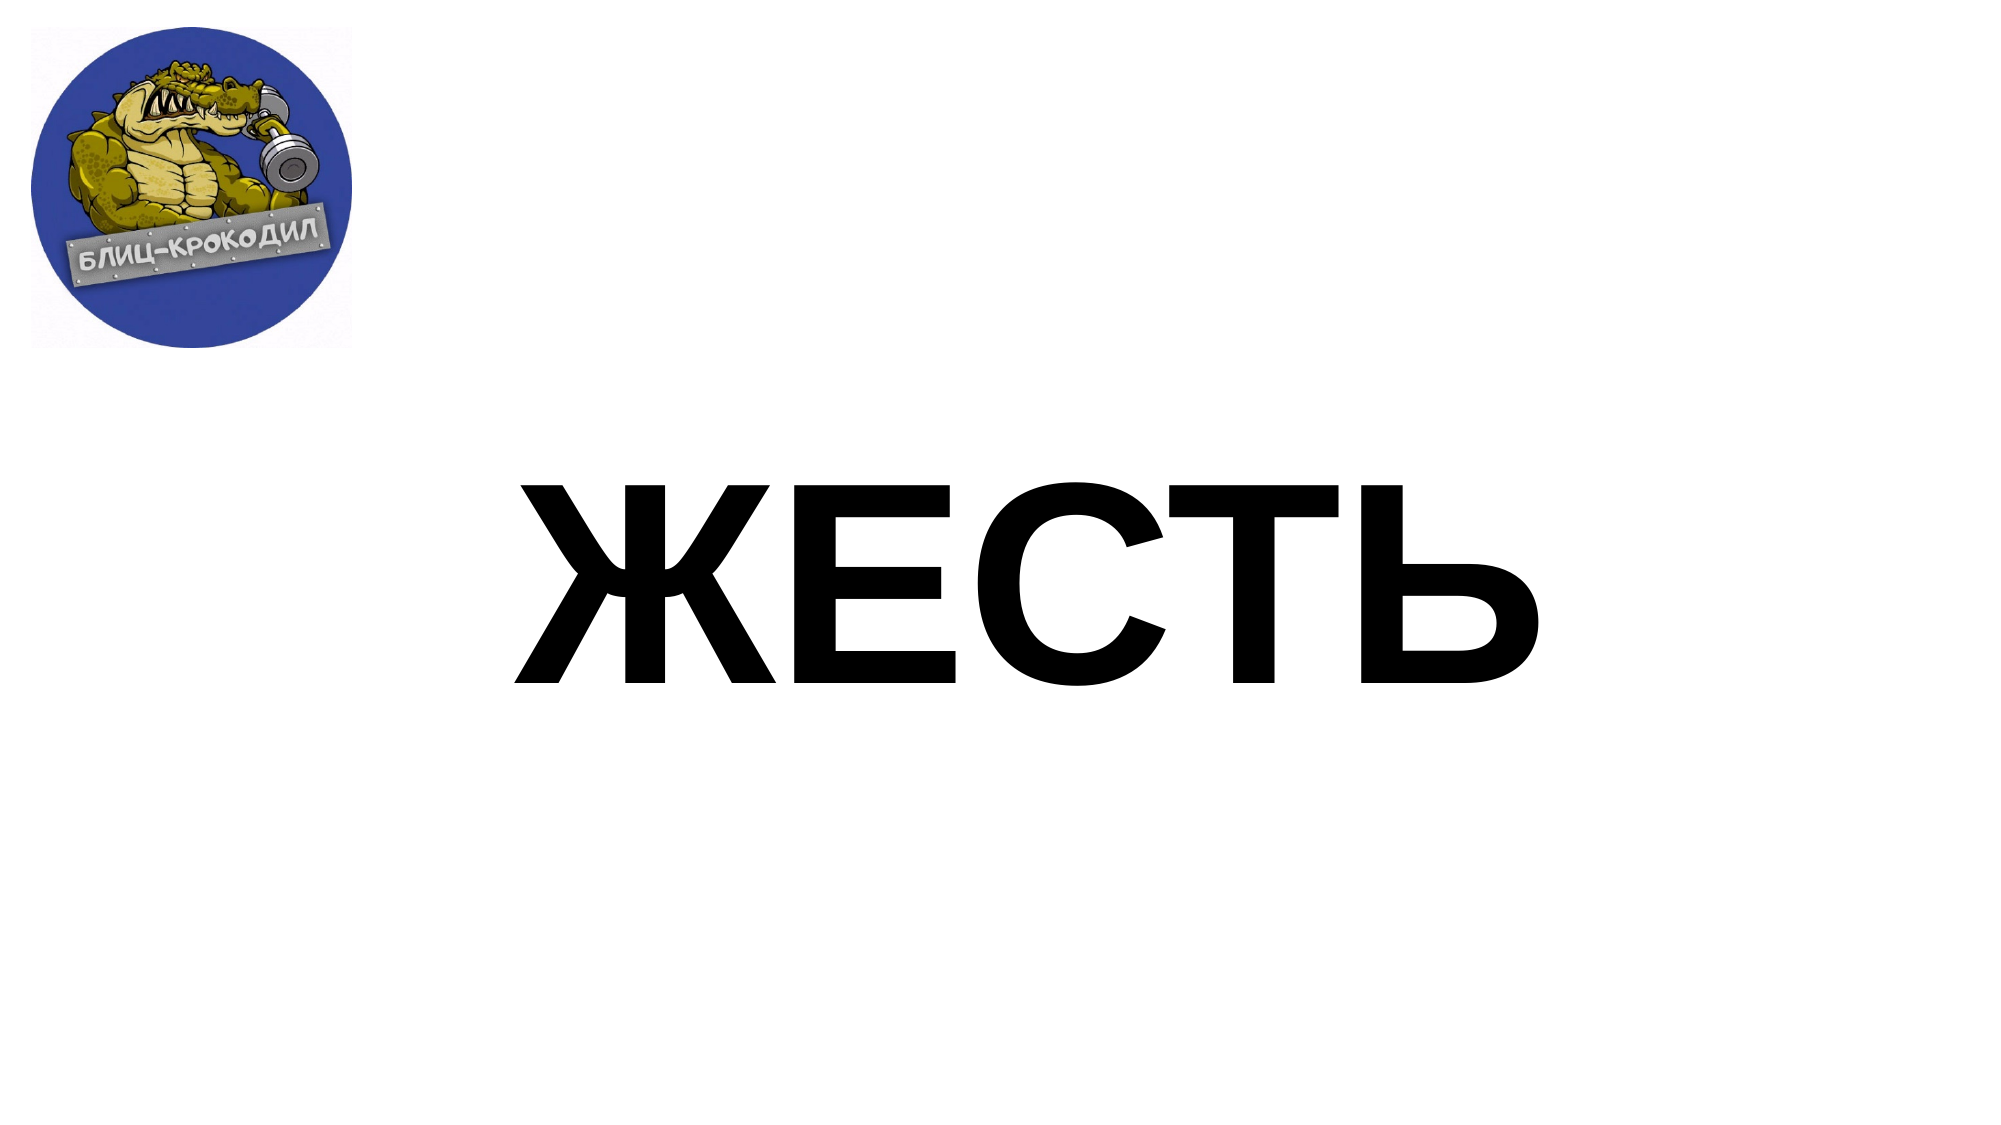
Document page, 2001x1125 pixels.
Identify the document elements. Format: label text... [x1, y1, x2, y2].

title ЖЕСТЬ [282, 361, 1783, 754]
picture [31, 27, 352, 348]
